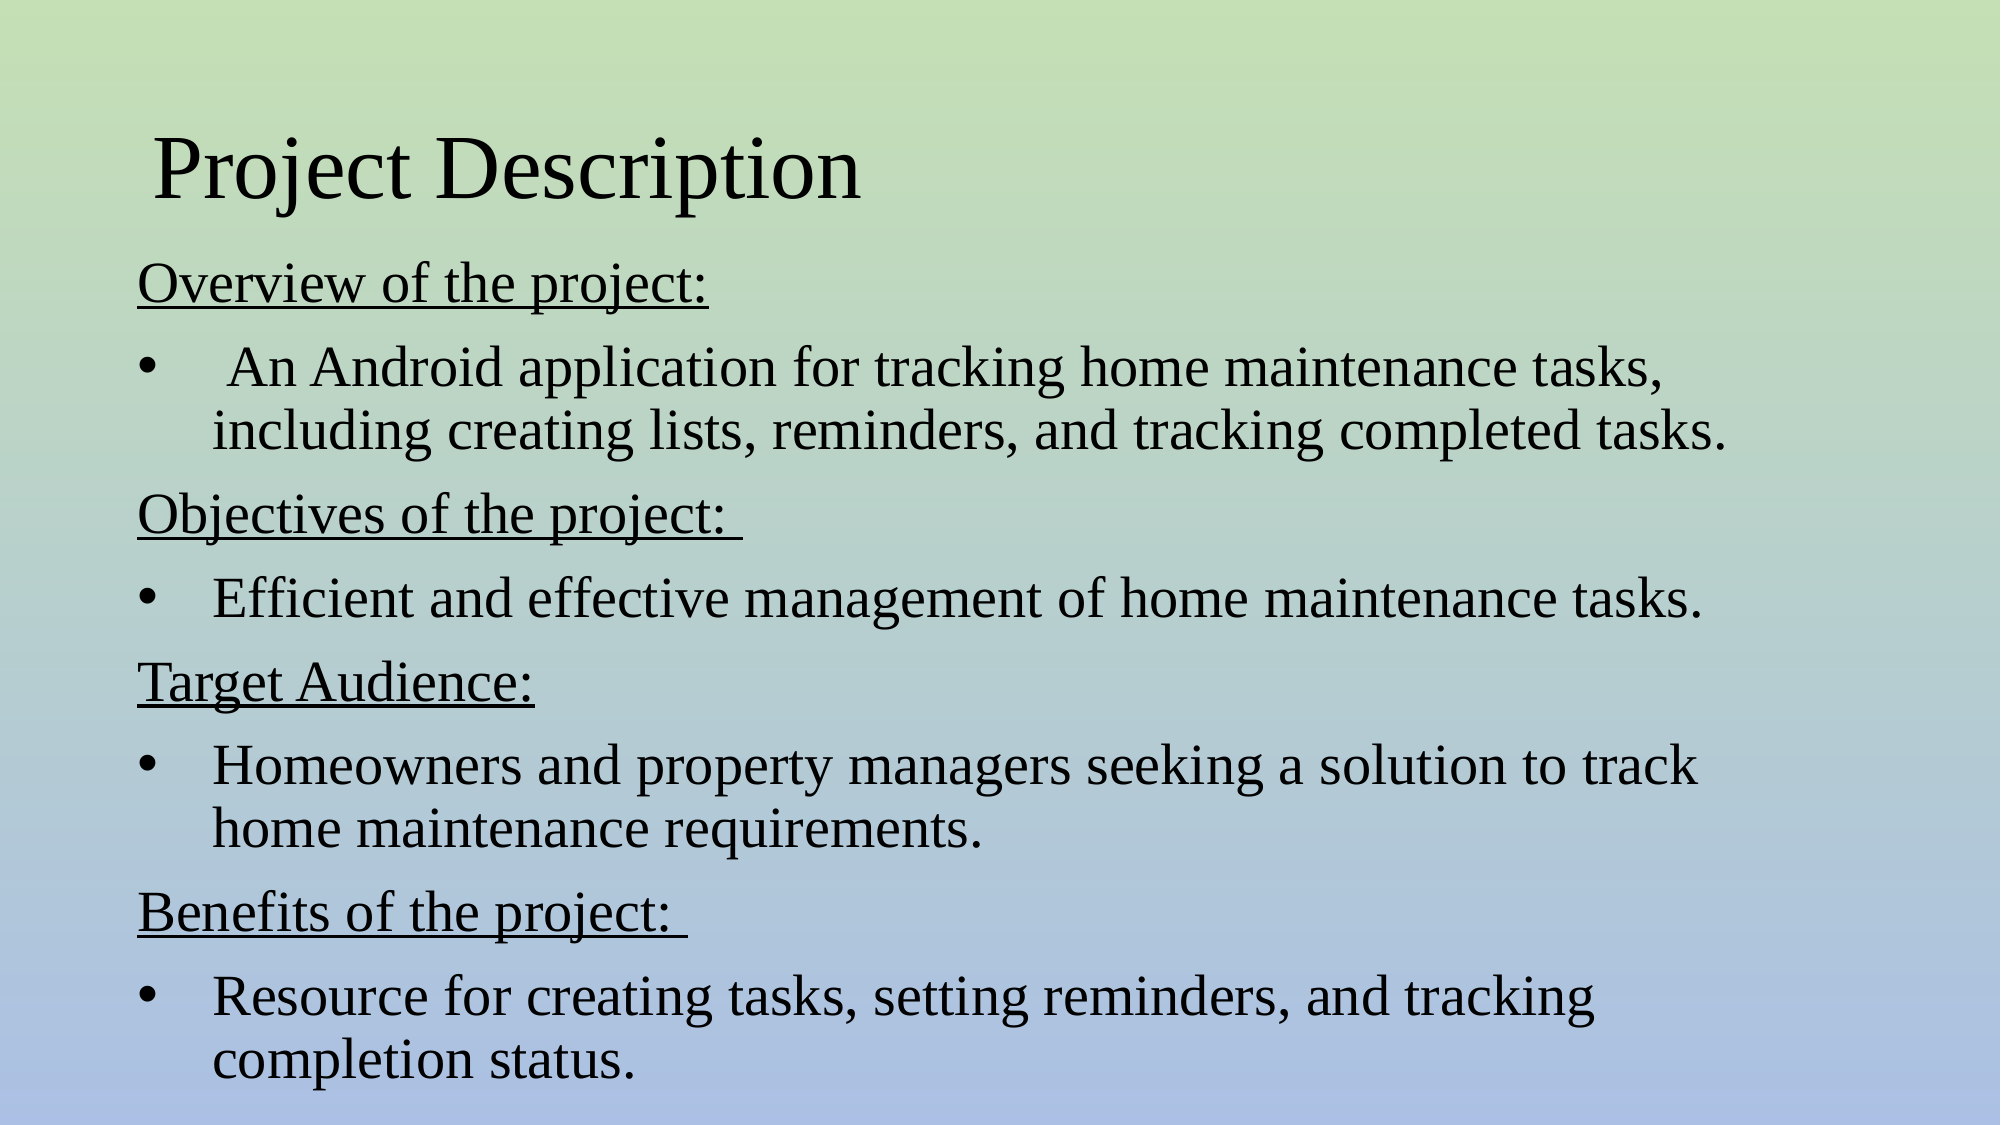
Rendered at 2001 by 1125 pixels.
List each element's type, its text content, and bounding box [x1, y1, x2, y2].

title Project Description [137, 59, 1863, 278]
text_box Overview of the project: An Android application for tracking home maintenance tasks, including creating lists, reminders, and tracking completed tasks. Objectives of the project: Efficient and effective management of home maintenance tasks. Target Audience: Homeowners and property managers seeking a solution to track home maintenance requirements. Benefits of the project: Resource for creating tasks, setting reminders, and tracking completion status. [122, 245, 1770, 1125]
